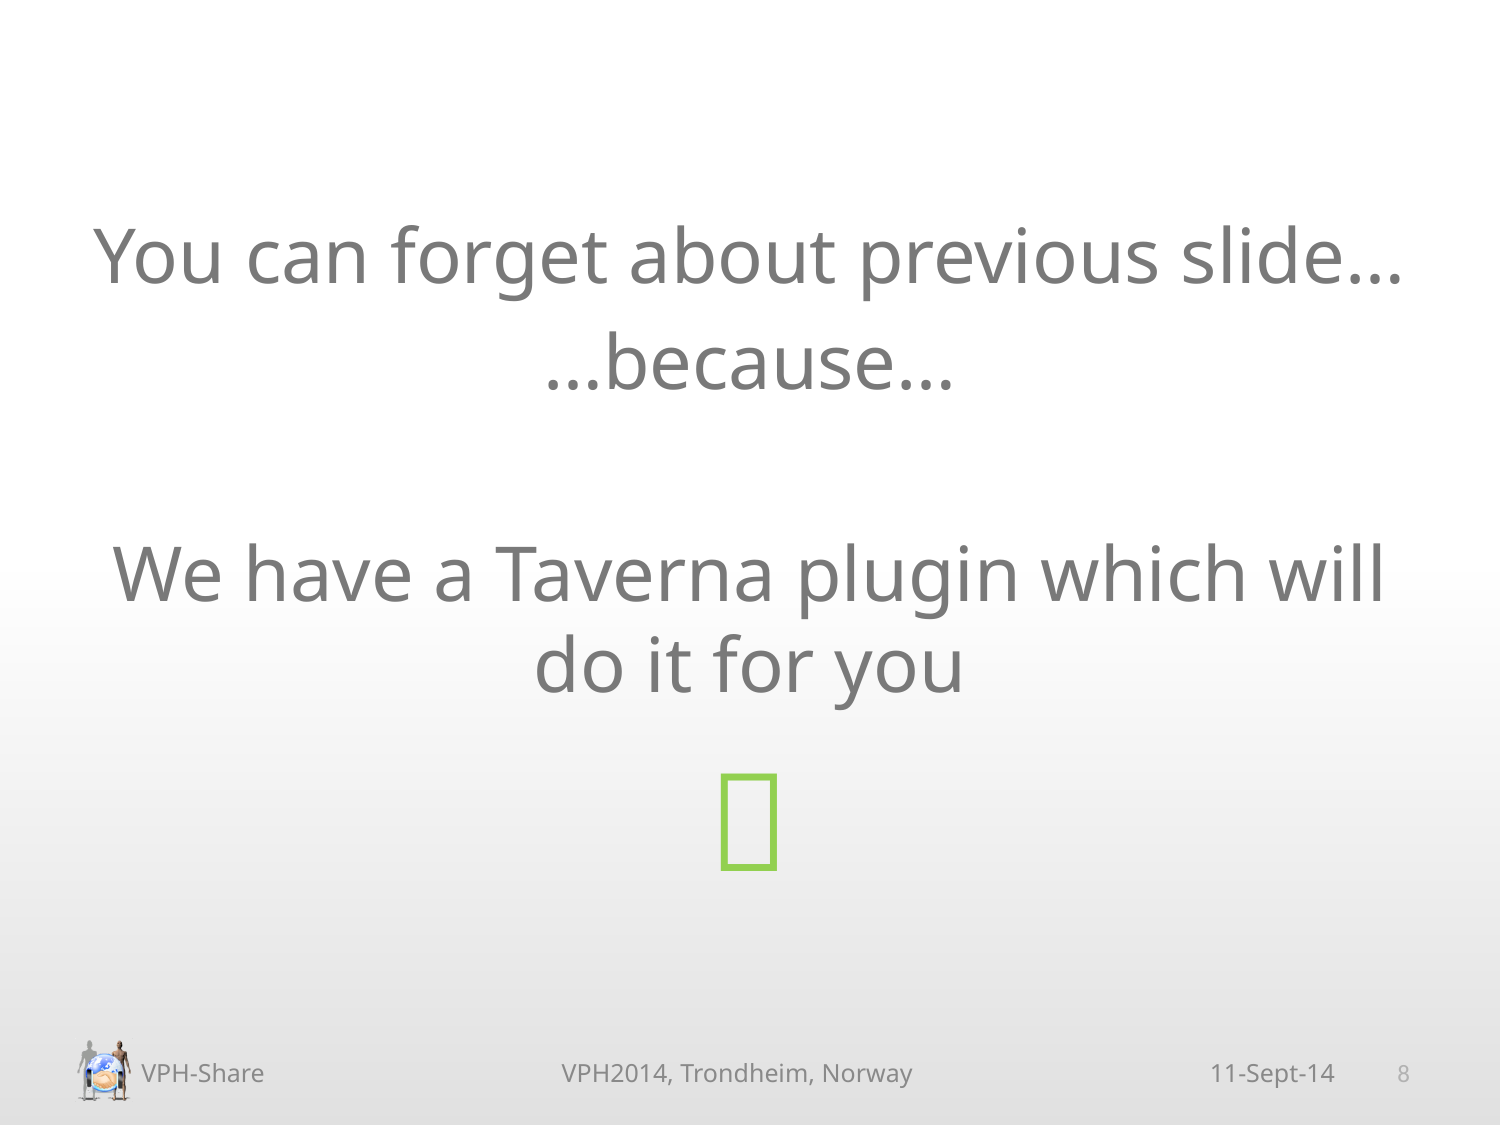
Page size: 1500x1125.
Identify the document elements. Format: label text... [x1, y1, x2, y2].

slide_number 8 [1074, 1042, 1425, 1103]
picture [75, 1038, 133, 1102]
list You can forget about previous slide… …because… We have a Taverna plugin which will do it for you  [75, 200, 1425, 1005]
